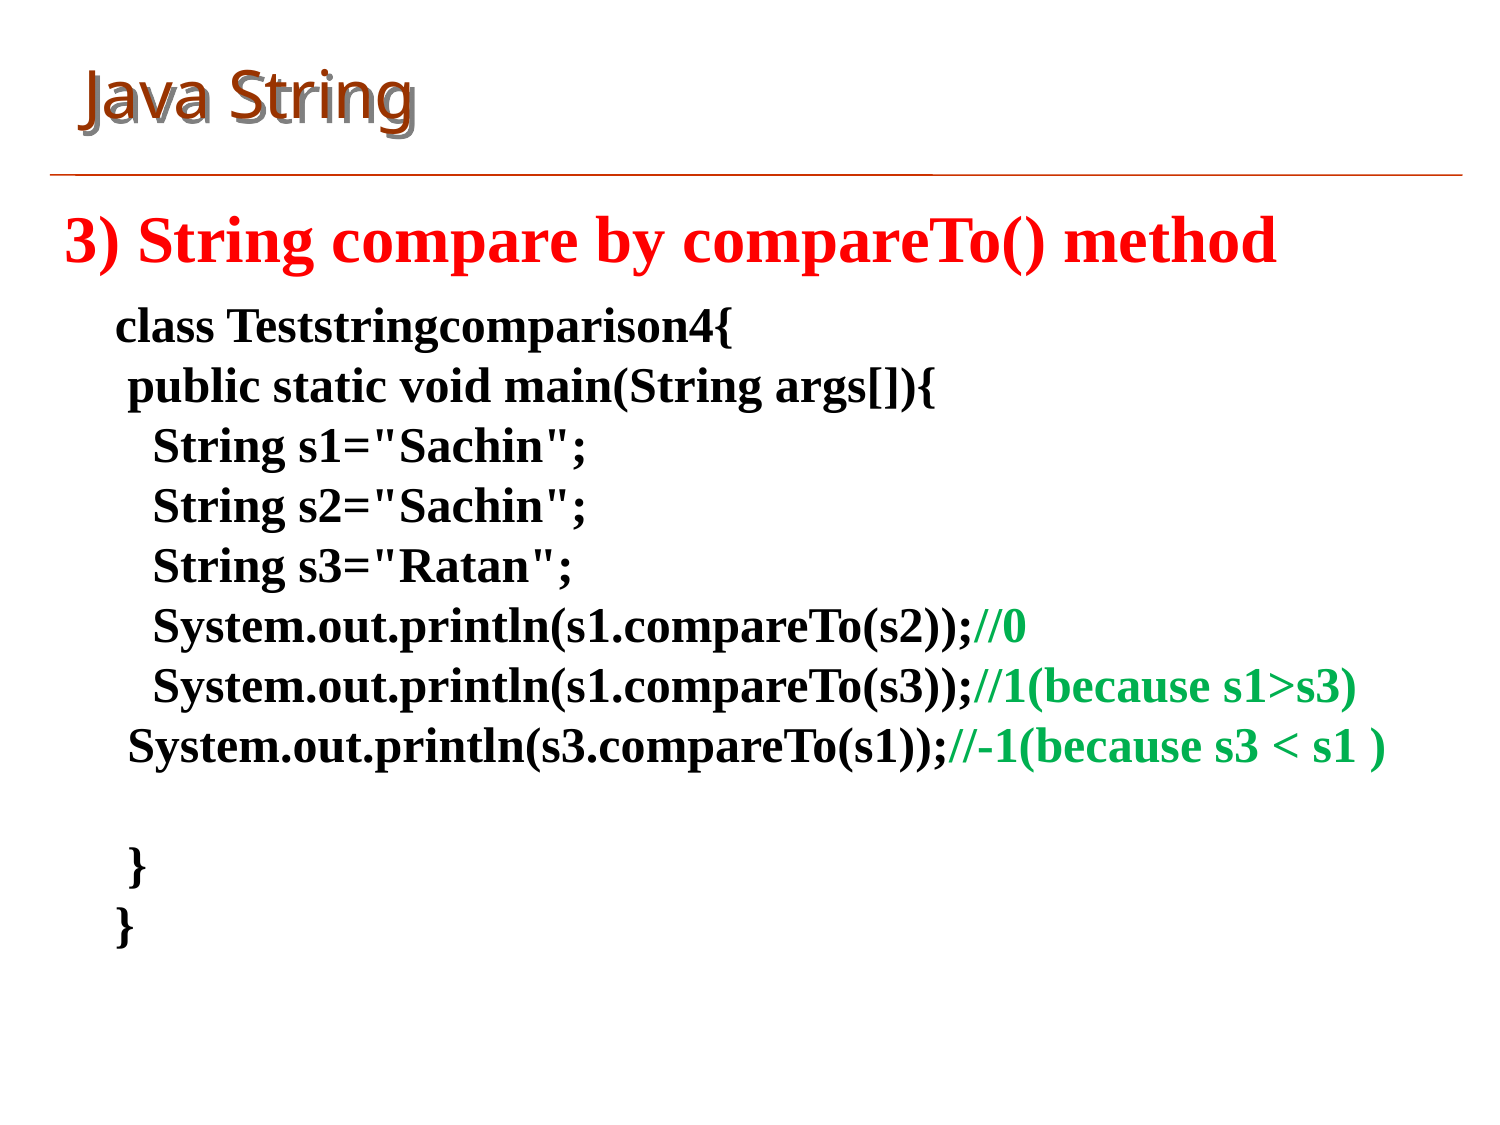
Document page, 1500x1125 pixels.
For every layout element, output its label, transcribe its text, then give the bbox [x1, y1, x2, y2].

text_box class Teststringcomparison4{ public static void main(String args[]){ String s1="Sachin"; String s2="Sachin"; String s3="Ratan"; System.out.println(s1.compareTo(s2));//0 System.out.println(s1.compareTo(s3));//1(because s1>s3) System.out.println(s3.compareTo(s1));//-1(because s3 < s1 ) } } [50, 284, 1413, 960]
text_box Java String [68, 44, 969, 140]
text_box 3) String compare by compareTo() method [49, 188, 1339, 284]
